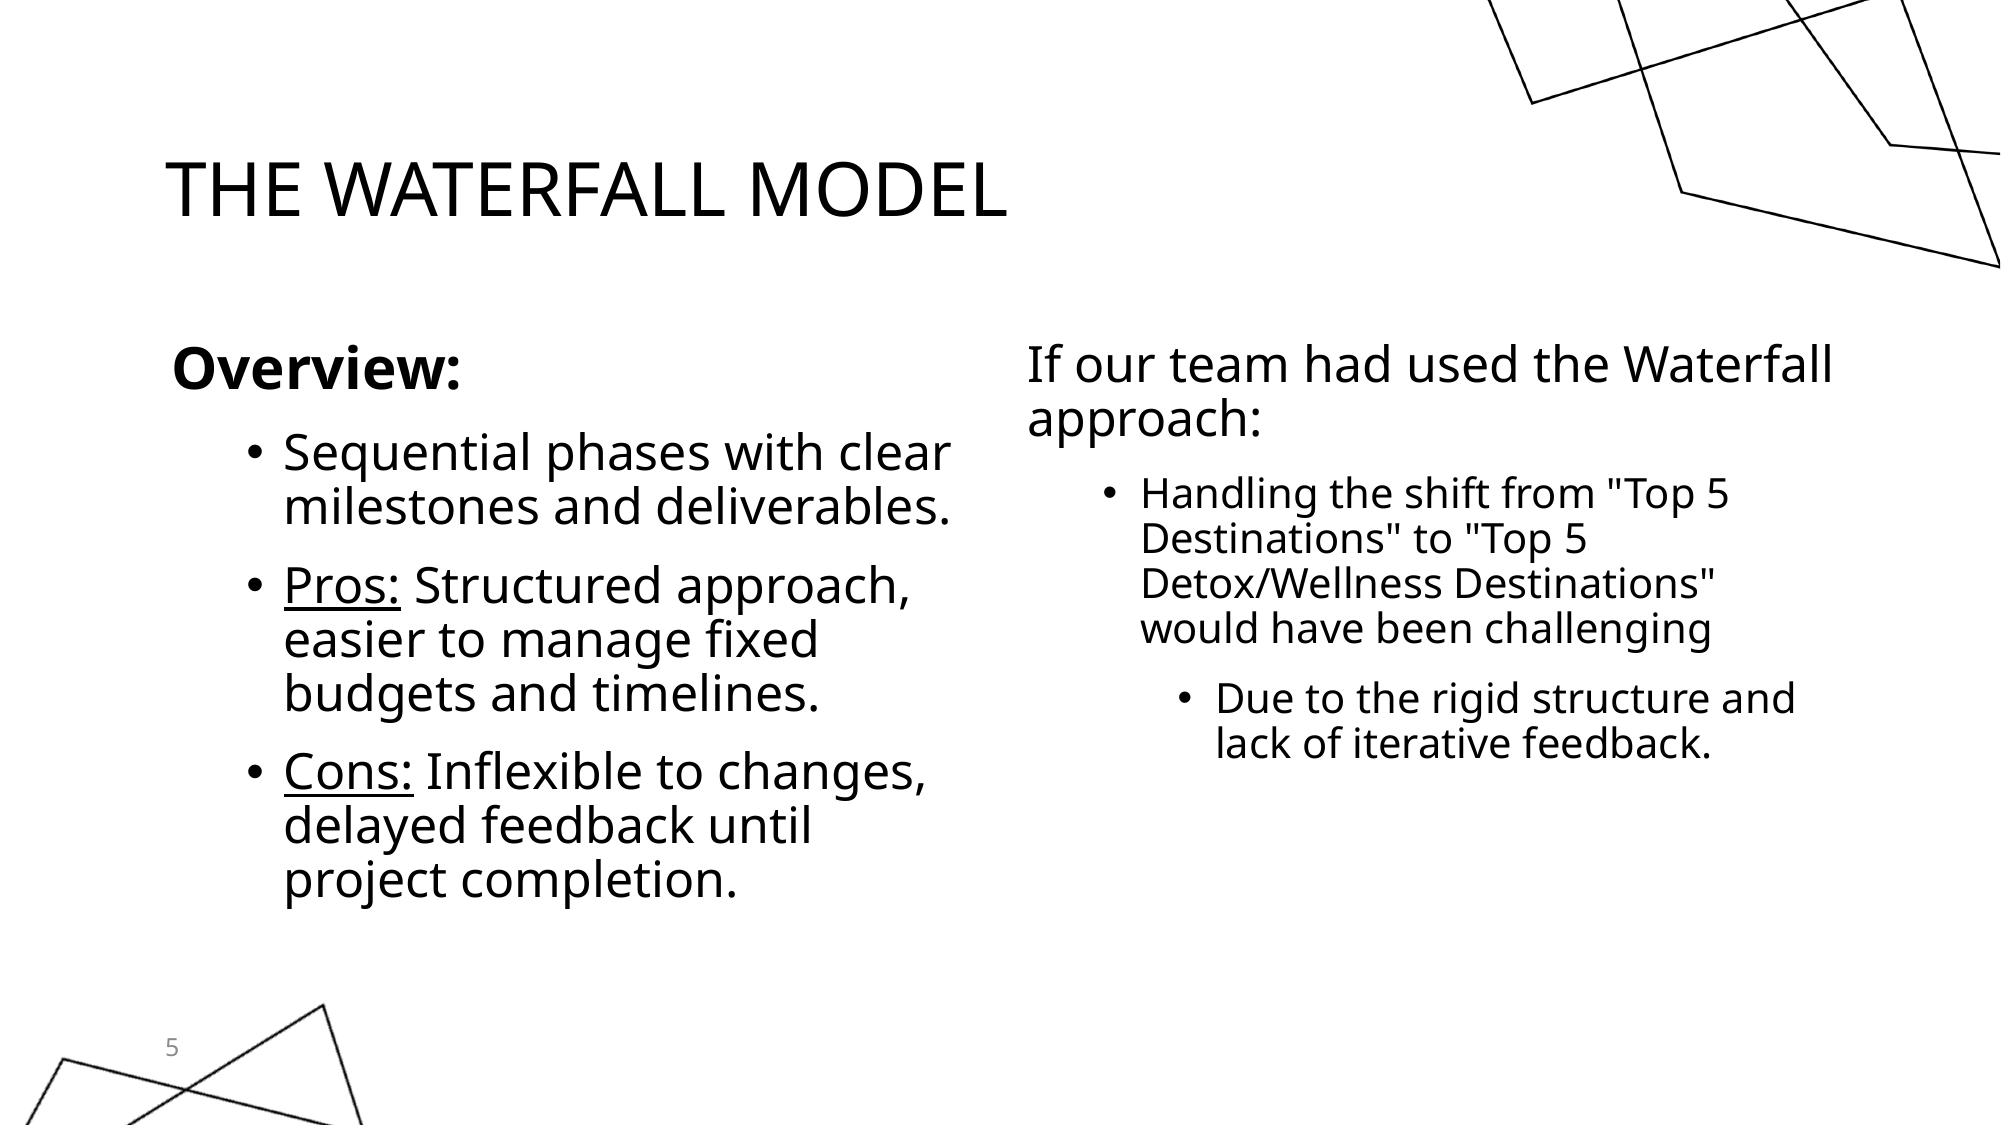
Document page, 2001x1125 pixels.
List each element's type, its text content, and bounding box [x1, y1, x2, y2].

list If our team had used the Waterfall approach: Handling the shift from "Top 5 Destinations" to "Top 5 Detox/Wellness Destinations" would have been challenging Due to the rigid structure and lack of iterative feedback. [1012, 331, 1863, 947]
picture [1412, 0, 2001, 277]
picture [0, 976, 408, 1125]
title The Waterfall model [150, 59, 1863, 326]
slide_number 5 [150, 1024, 254, 1074]
list Overview: Sequential phases with clear milestones and deliverables. Pros: Structured approach, easier to manage fixed budgets and timelines. Cons: Inflexible to changes, delayed feedback until project completion. [156, 331, 1007, 947]
